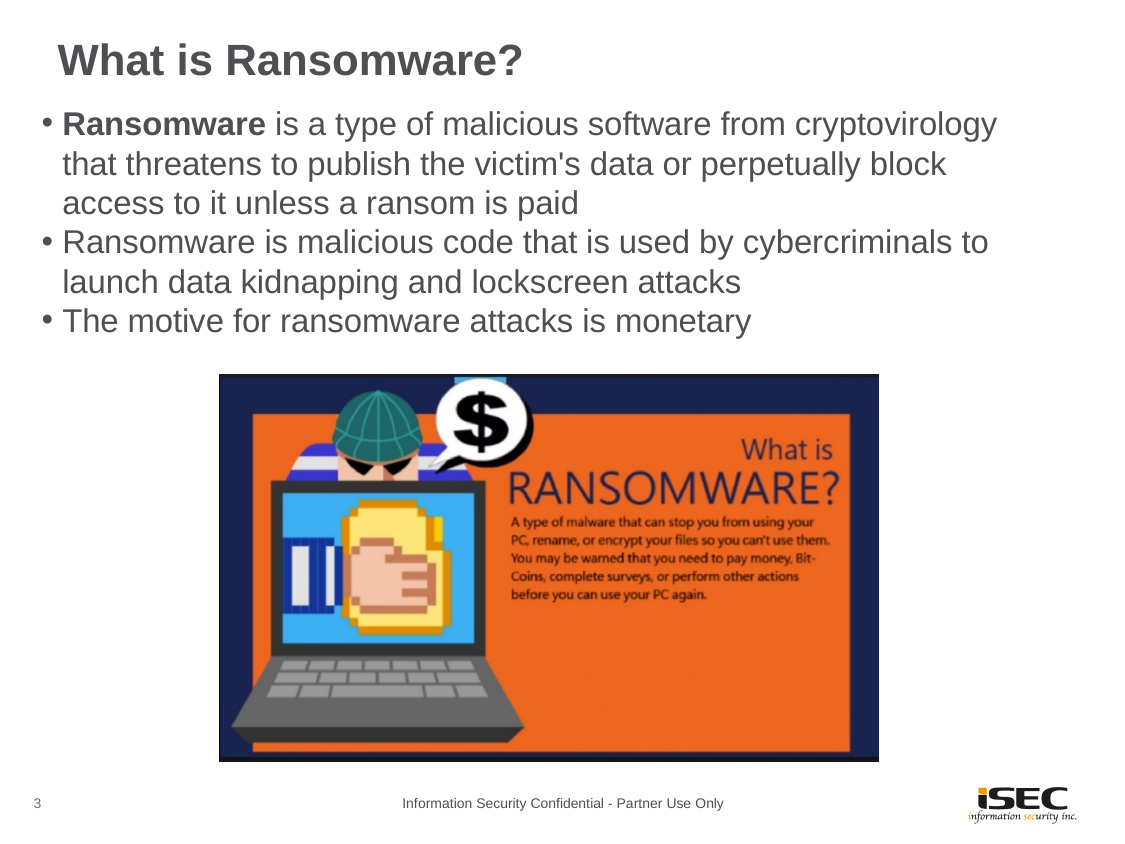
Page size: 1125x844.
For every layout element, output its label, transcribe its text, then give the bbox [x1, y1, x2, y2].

slide_number 3 [0, 780, 57, 826]
title What is Ransomware? [42, 5, 1072, 111]
picture [966, 777, 1079, 829]
picture [219, 374, 879, 762]
list Ransomware is a type of malicious software from cryptovirology that threatens to publish the victim's data or perpetually block access to it unless a ransom is paid Ransomware is malicious code that is used by cybercriminals to launch data kidnapping and lockscreen attacks The motive for ransomware attacks is monetary [26, 95, 1057, 796]
